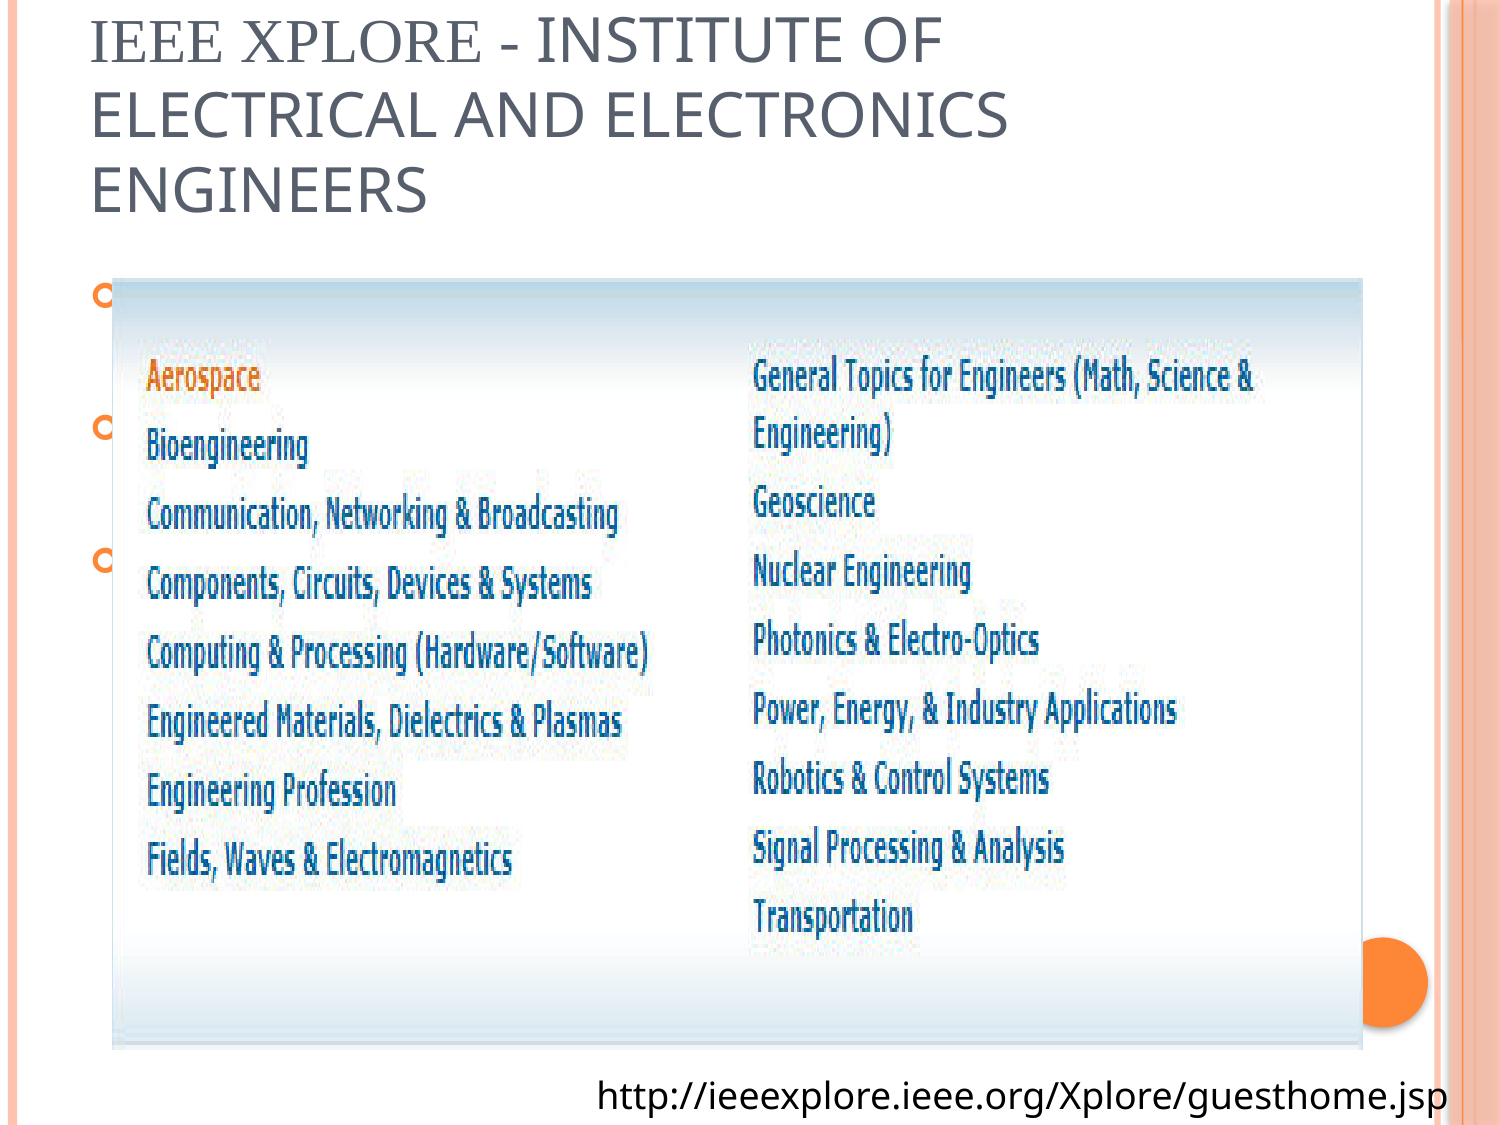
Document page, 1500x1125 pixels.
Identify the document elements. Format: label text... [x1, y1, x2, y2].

list Là thư viện số cung cấp các bài báo khoa học được công bố bởi IEEE và các tổ chức khác. Hệ thống tìm kiếm dựa trên từ khóa của người dùng nhập vào và trả về kết quả. Các bài báo trong hệ thống được phân loại theo 16 chủ đề, những chủ đề này khái quát các lĩnh vực chứ không chi tiết khiến cho người dùng gặp khó khăn trong việc tìm kiếm tài liệu theo chủ đề [75, 262, 1300, 1062]
title IEEE Xplore - Institute of Electrical and Electronics Engineers [75, 45, 1300, 233]
text_box http://ieeexplore.ieee.org/Xplore/guesthome.jsp [581, 1064, 1465, 1125]
slide_number 13 [1350, 1061, 1475, 1103]
picture [111, 274, 1363, 1051]
